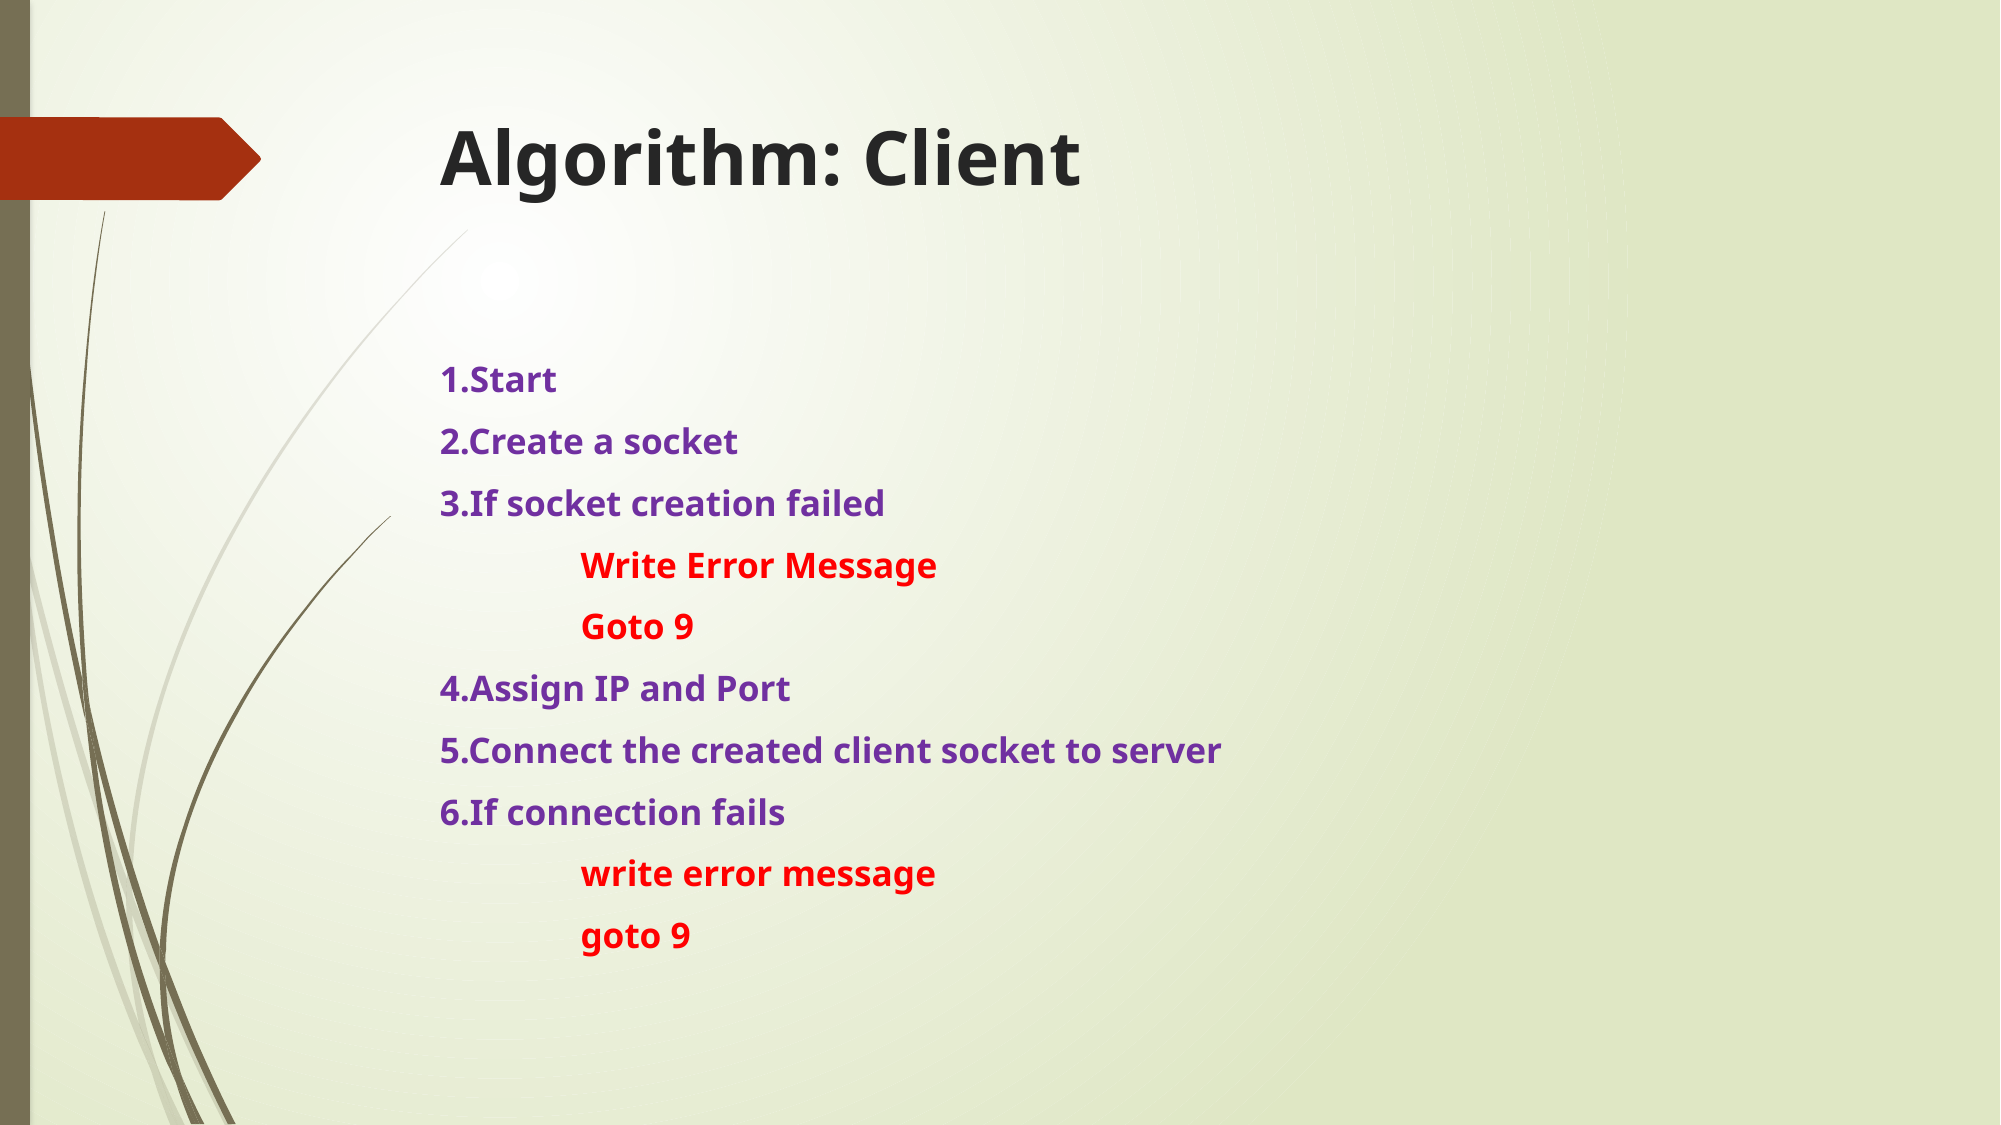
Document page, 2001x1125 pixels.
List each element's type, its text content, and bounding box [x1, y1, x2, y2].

list 1.Start 2.Create a socket 3.If socket creation failed Write Error Message Goto 9 4.Assign IP and Port 5.Connect the created client socket to server 6.If connection fails write error message goto 9 [424, 350, 1888, 970]
title Algorithm: Client [425, 102, 1888, 313]
